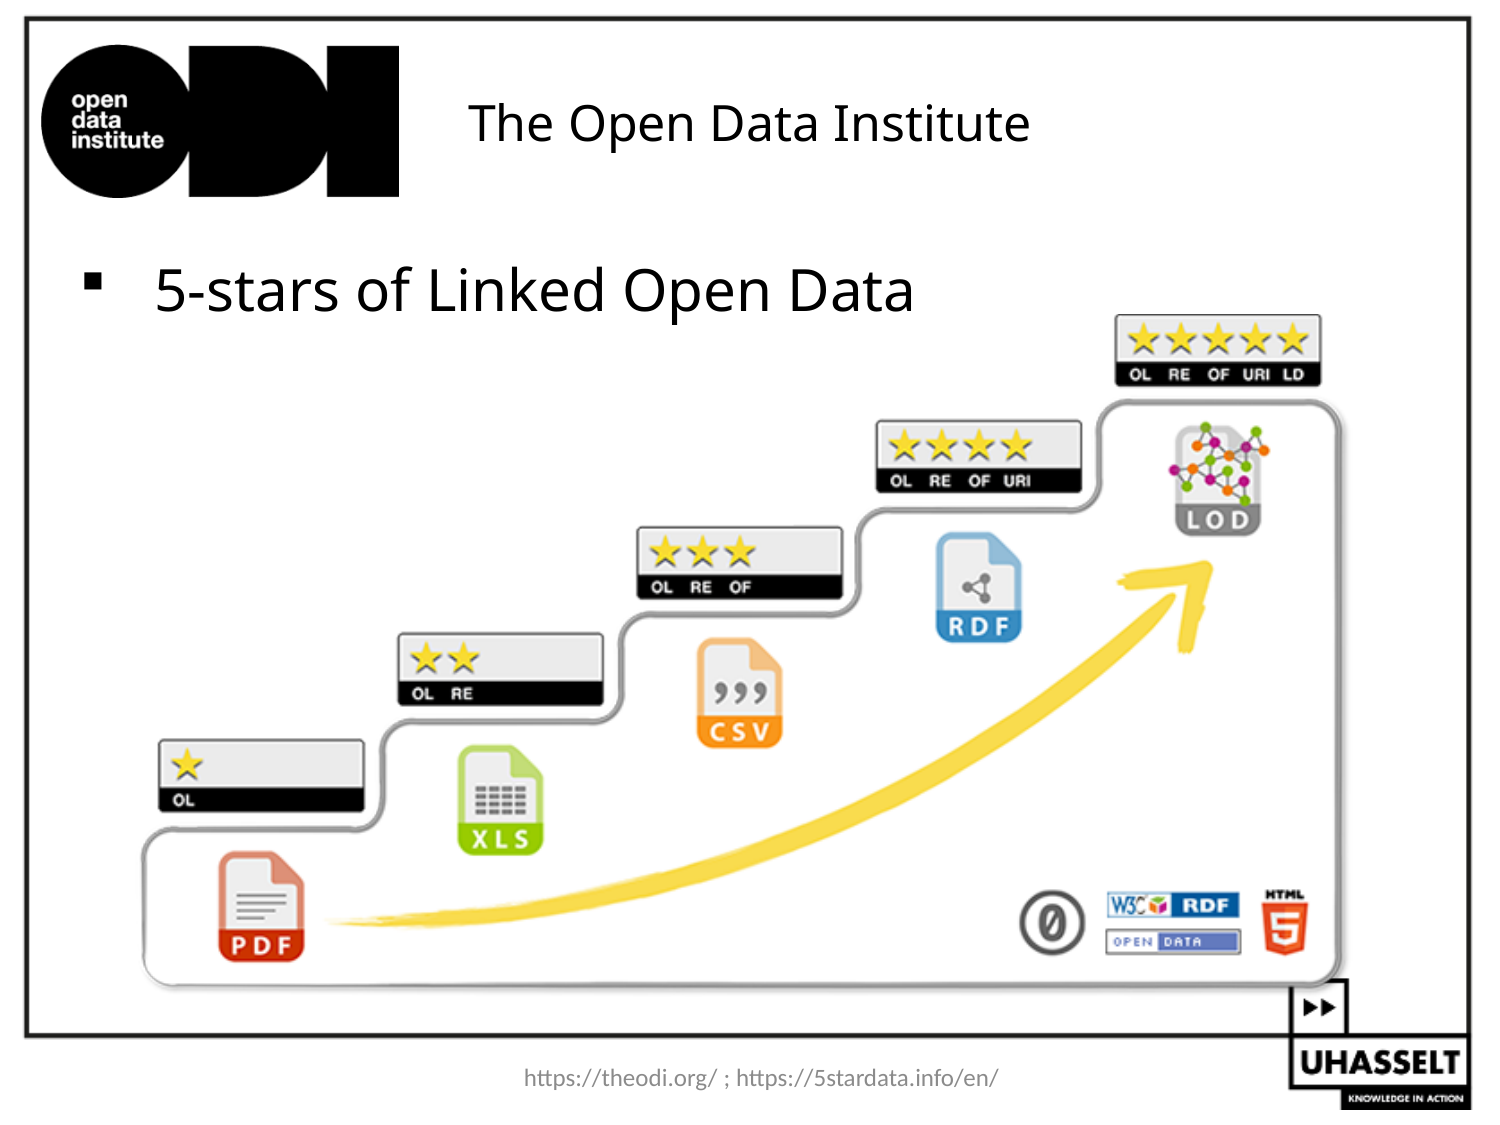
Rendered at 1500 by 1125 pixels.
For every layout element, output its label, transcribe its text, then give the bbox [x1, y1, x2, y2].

picture [20, 12, 1476, 1110]
title The Open Data Institute [403, 76, 1459, 167]
footer https://theodi.org/ ; https://5stardata.info/en/ [395, 1046, 1128, 1107]
text_box 5-stars of Linked Open Data [64, 176, 1010, 821]
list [40, 44, 399, 199]
